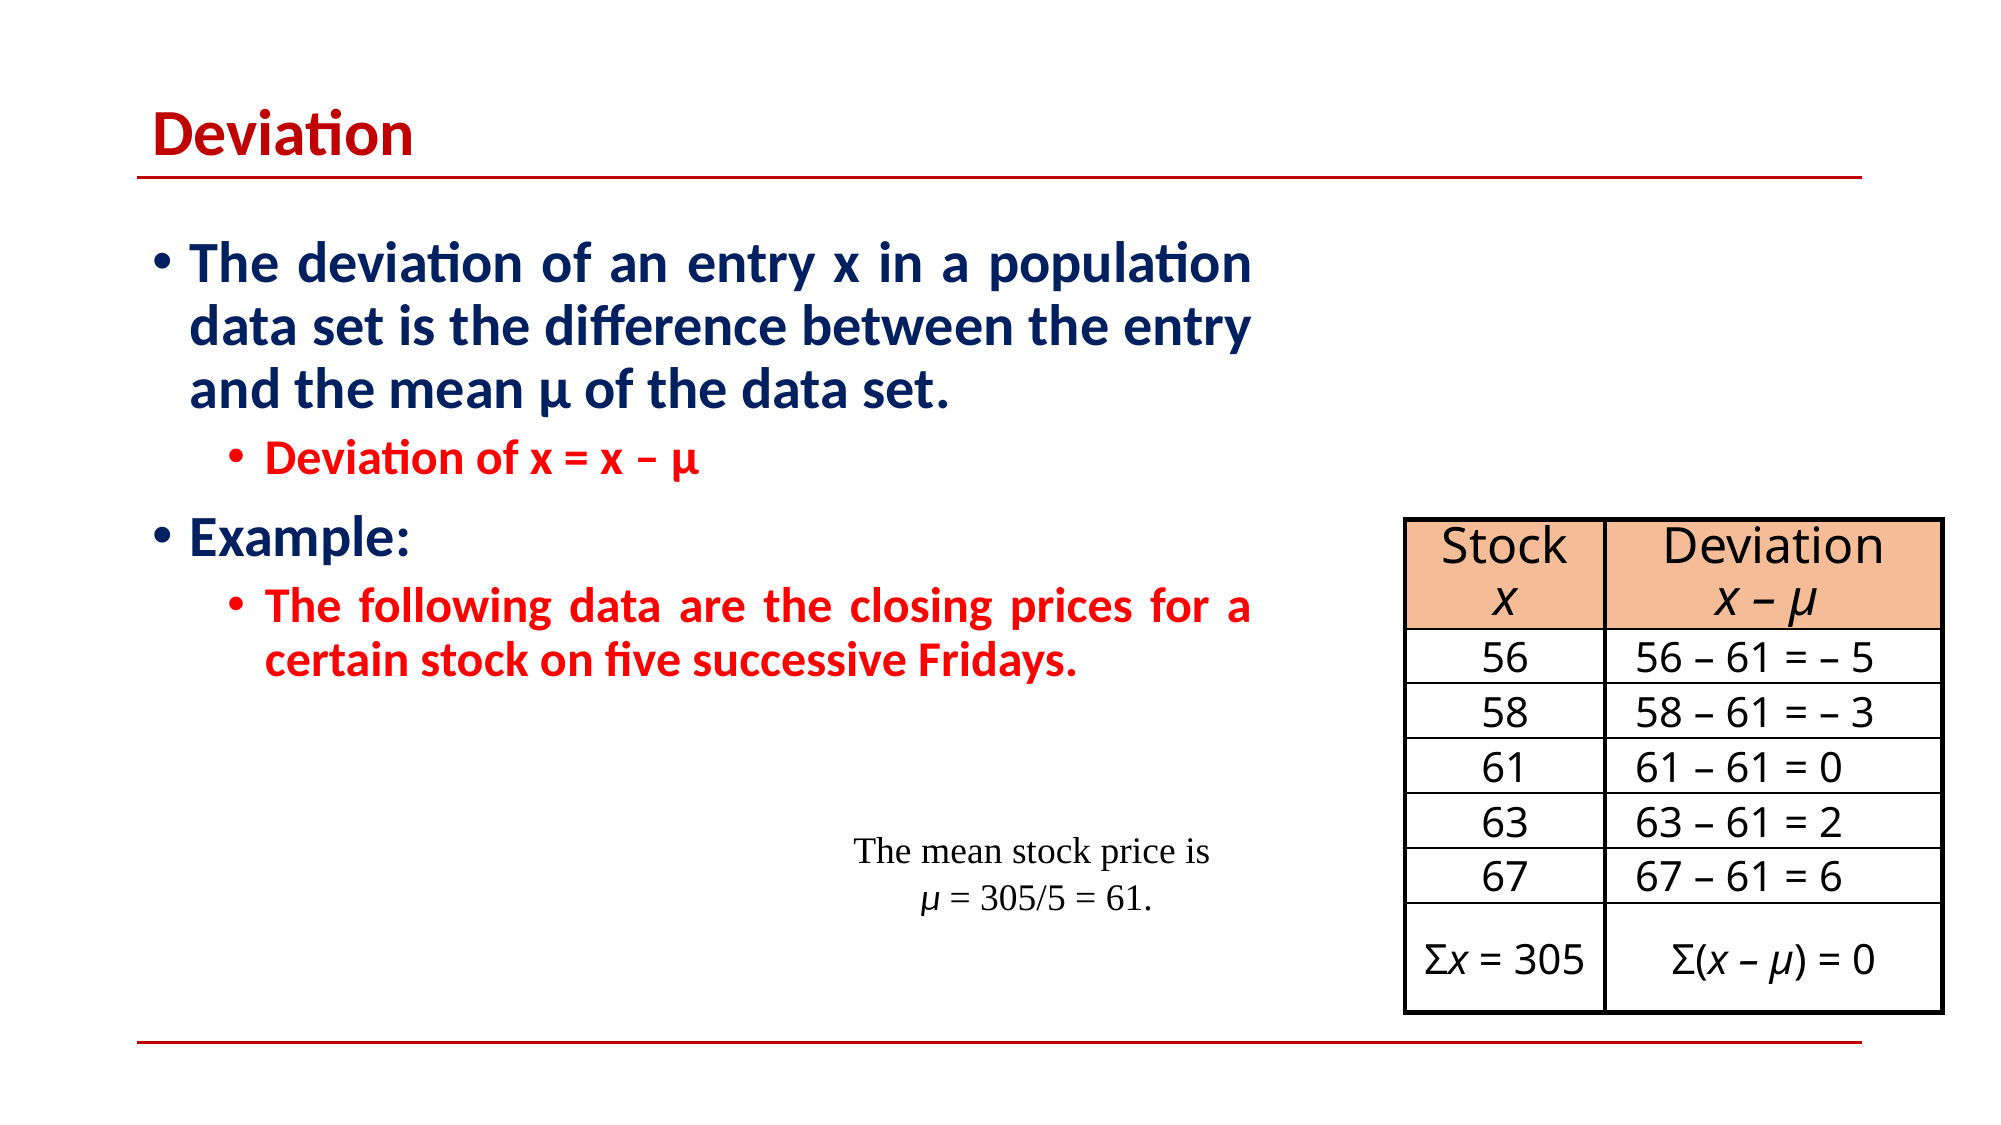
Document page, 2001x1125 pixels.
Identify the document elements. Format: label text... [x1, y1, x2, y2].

picture [643, 255, 794, 305]
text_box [1404, 519, 1943, 1013]
text_box The mean stock price is μ = 305/5 = 61. [837, 818, 1237, 927]
title Deviation [137, 90, 1863, 178]
text_box The deviation of an entry x in a population data set is the difference between the entry and the mean μ of the data set. Deviation of x = x – μ Example: The following data are the closing prices for a certain stock on five successive Fridays. [137, 225, 1268, 793]
